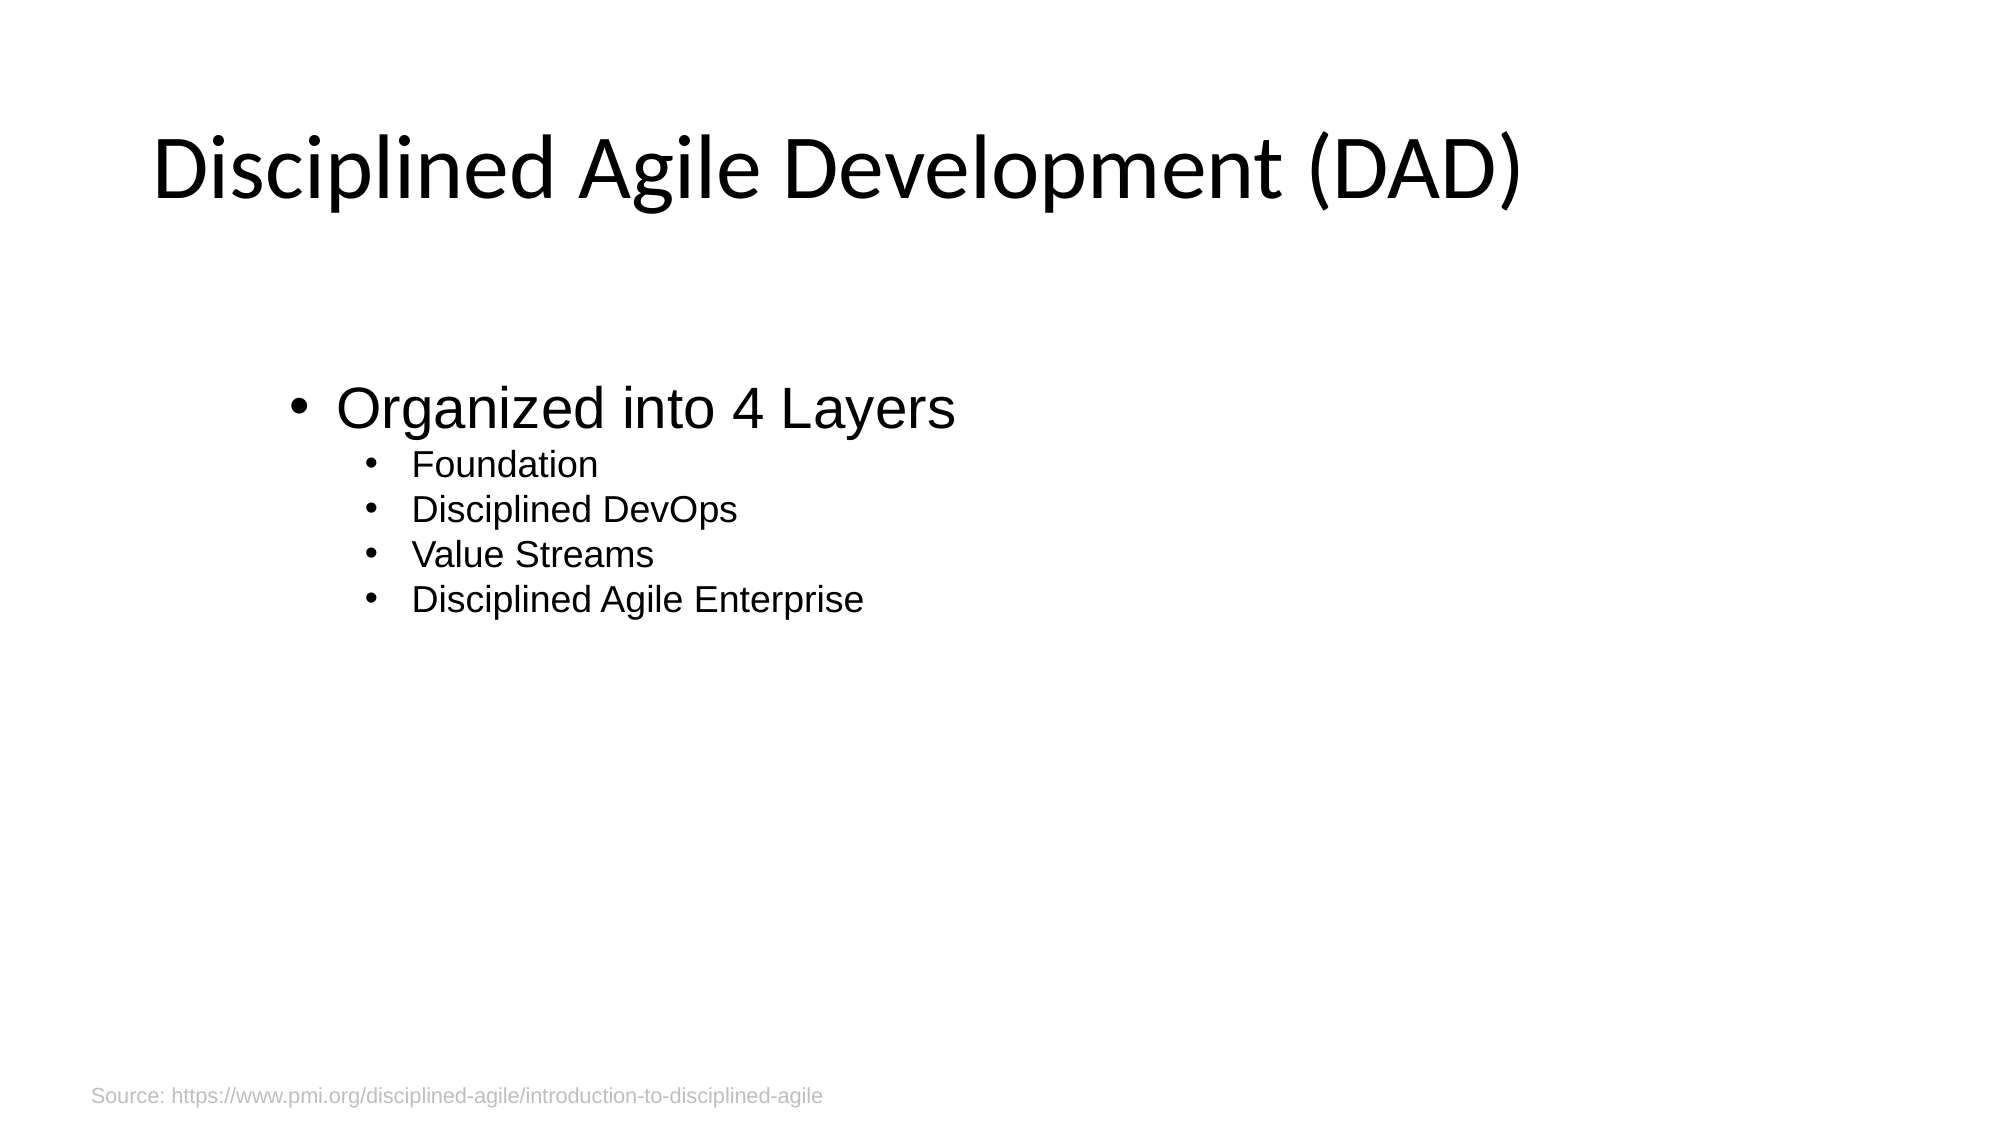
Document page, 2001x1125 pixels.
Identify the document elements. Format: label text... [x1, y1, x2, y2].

text_box Organized into 4 Layers Foundation Disciplined DevOps Value Streams Disciplined Agile Enterprise [274, 362, 1655, 628]
title Disciplined Agile Development (DAD) [137, 59, 1863, 278]
text_box Source: https://www.pmi.org/disciplined-agile/introduction-to-disciplined-agile [76, 1074, 840, 1116]
